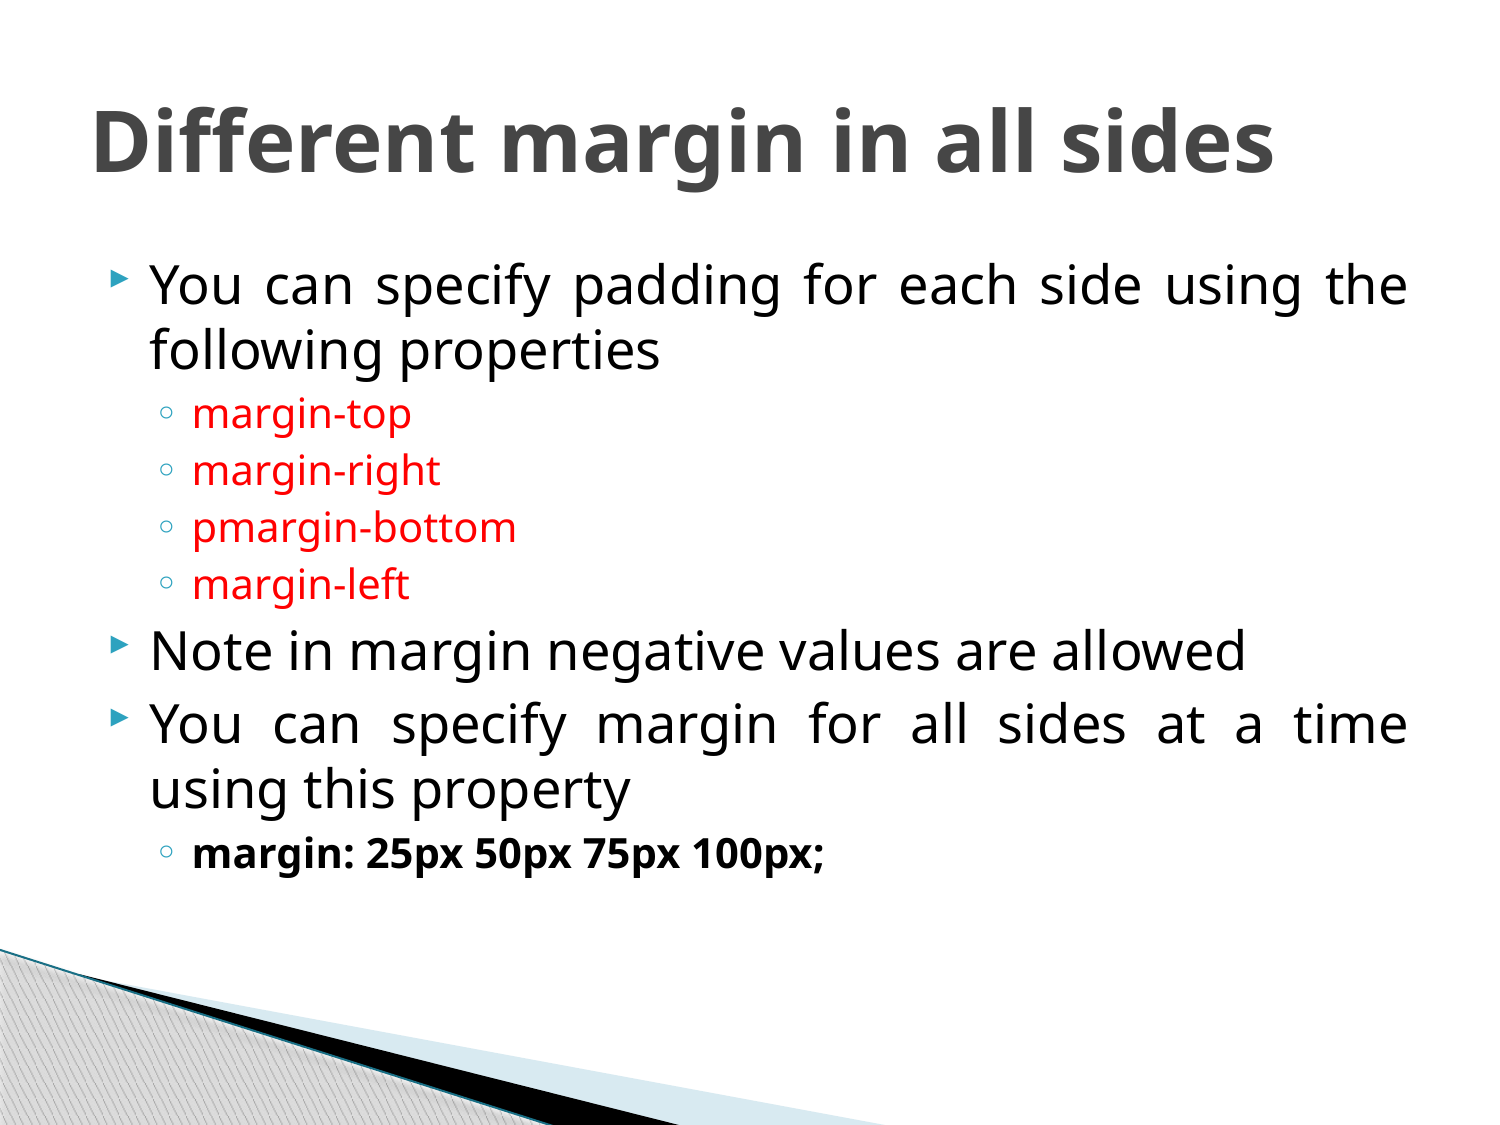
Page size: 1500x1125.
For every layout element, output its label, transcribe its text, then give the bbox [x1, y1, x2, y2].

list You can specify padding for each side using the following properties margin-top margin-right pmargin-bottom margin-left Note in margin negative values are allowed You can specify margin for all sides at a time using this property margin: 25px 50px 75px 100px; [75, 243, 1425, 986]
title Different margin in all sides [75, 45, 1425, 233]
